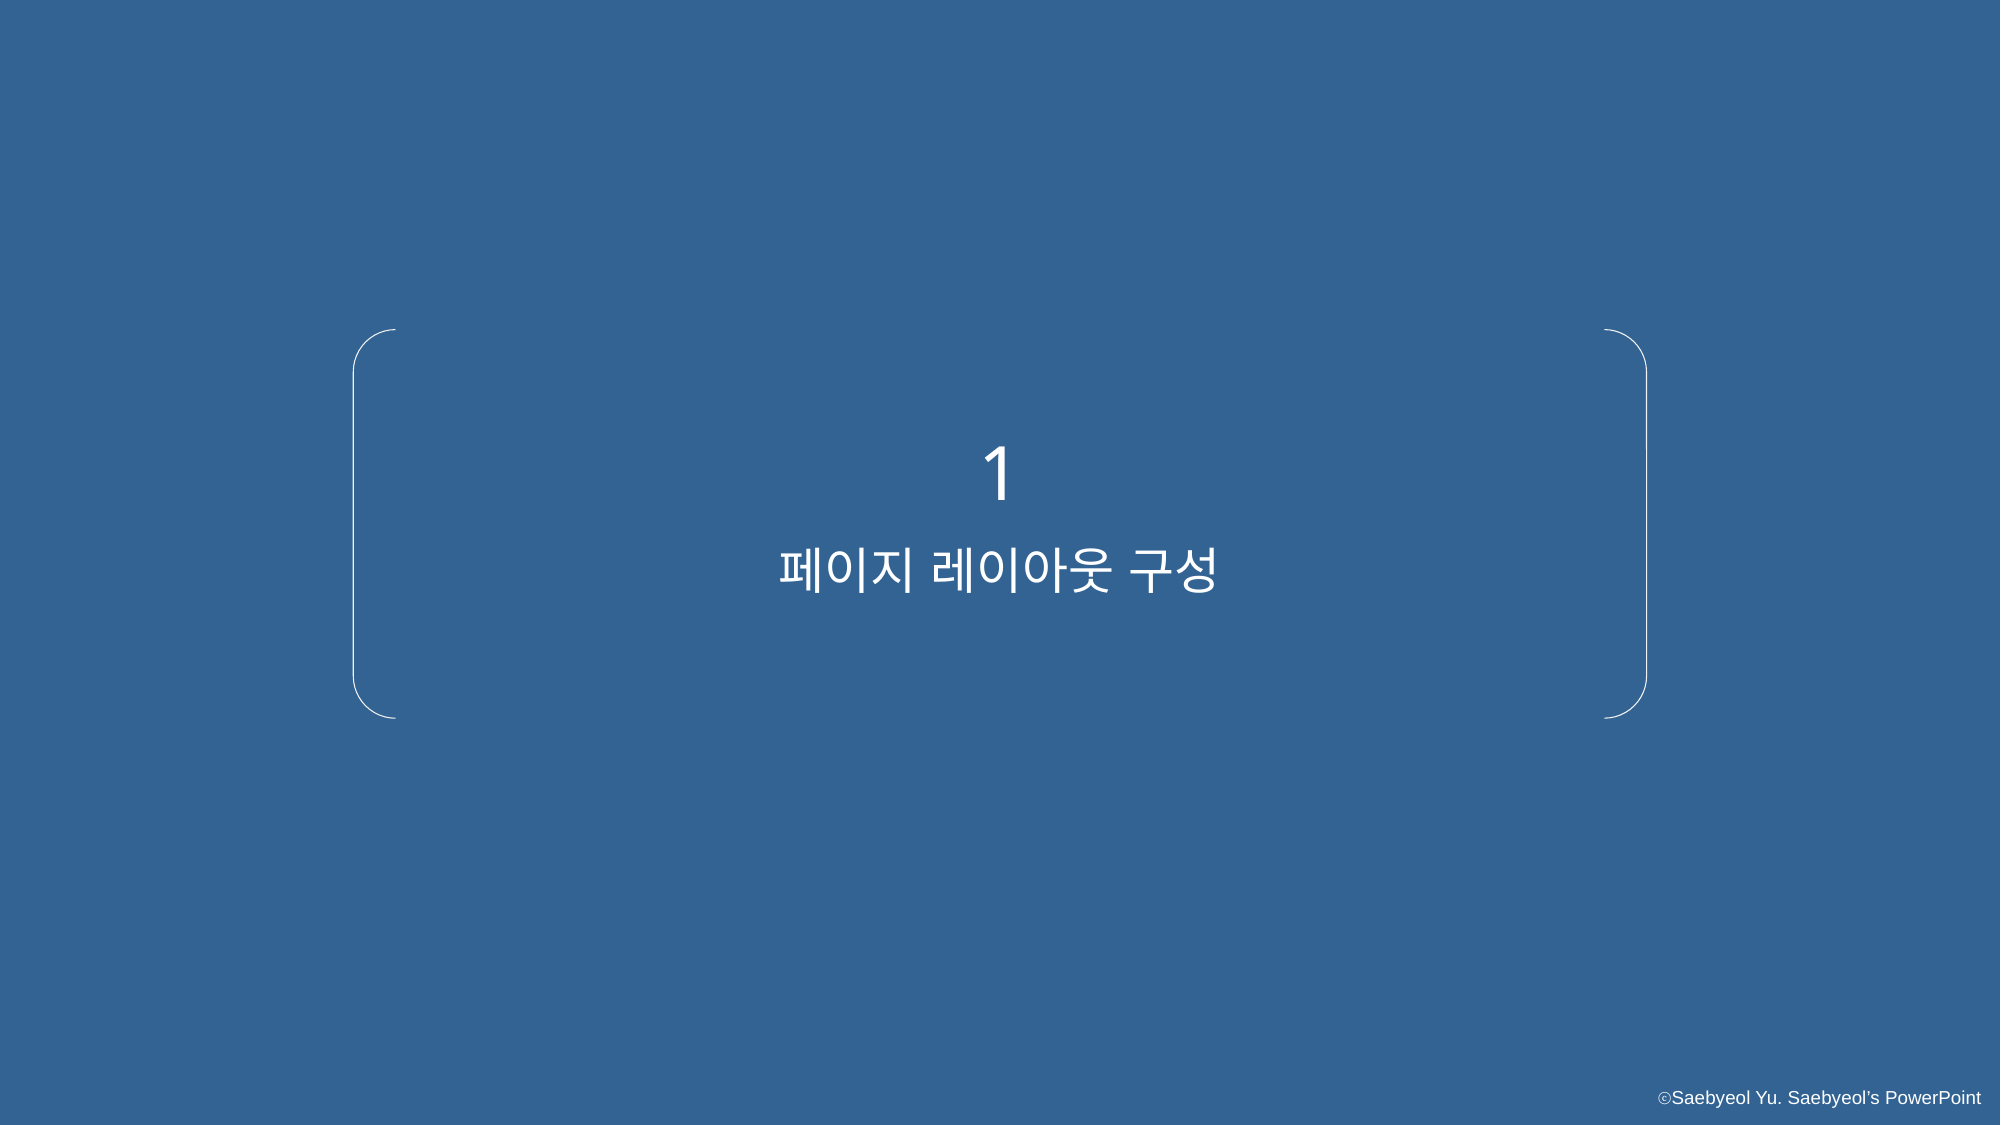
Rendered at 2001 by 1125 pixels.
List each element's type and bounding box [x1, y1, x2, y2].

text_box [352, 329, 1648, 719]
